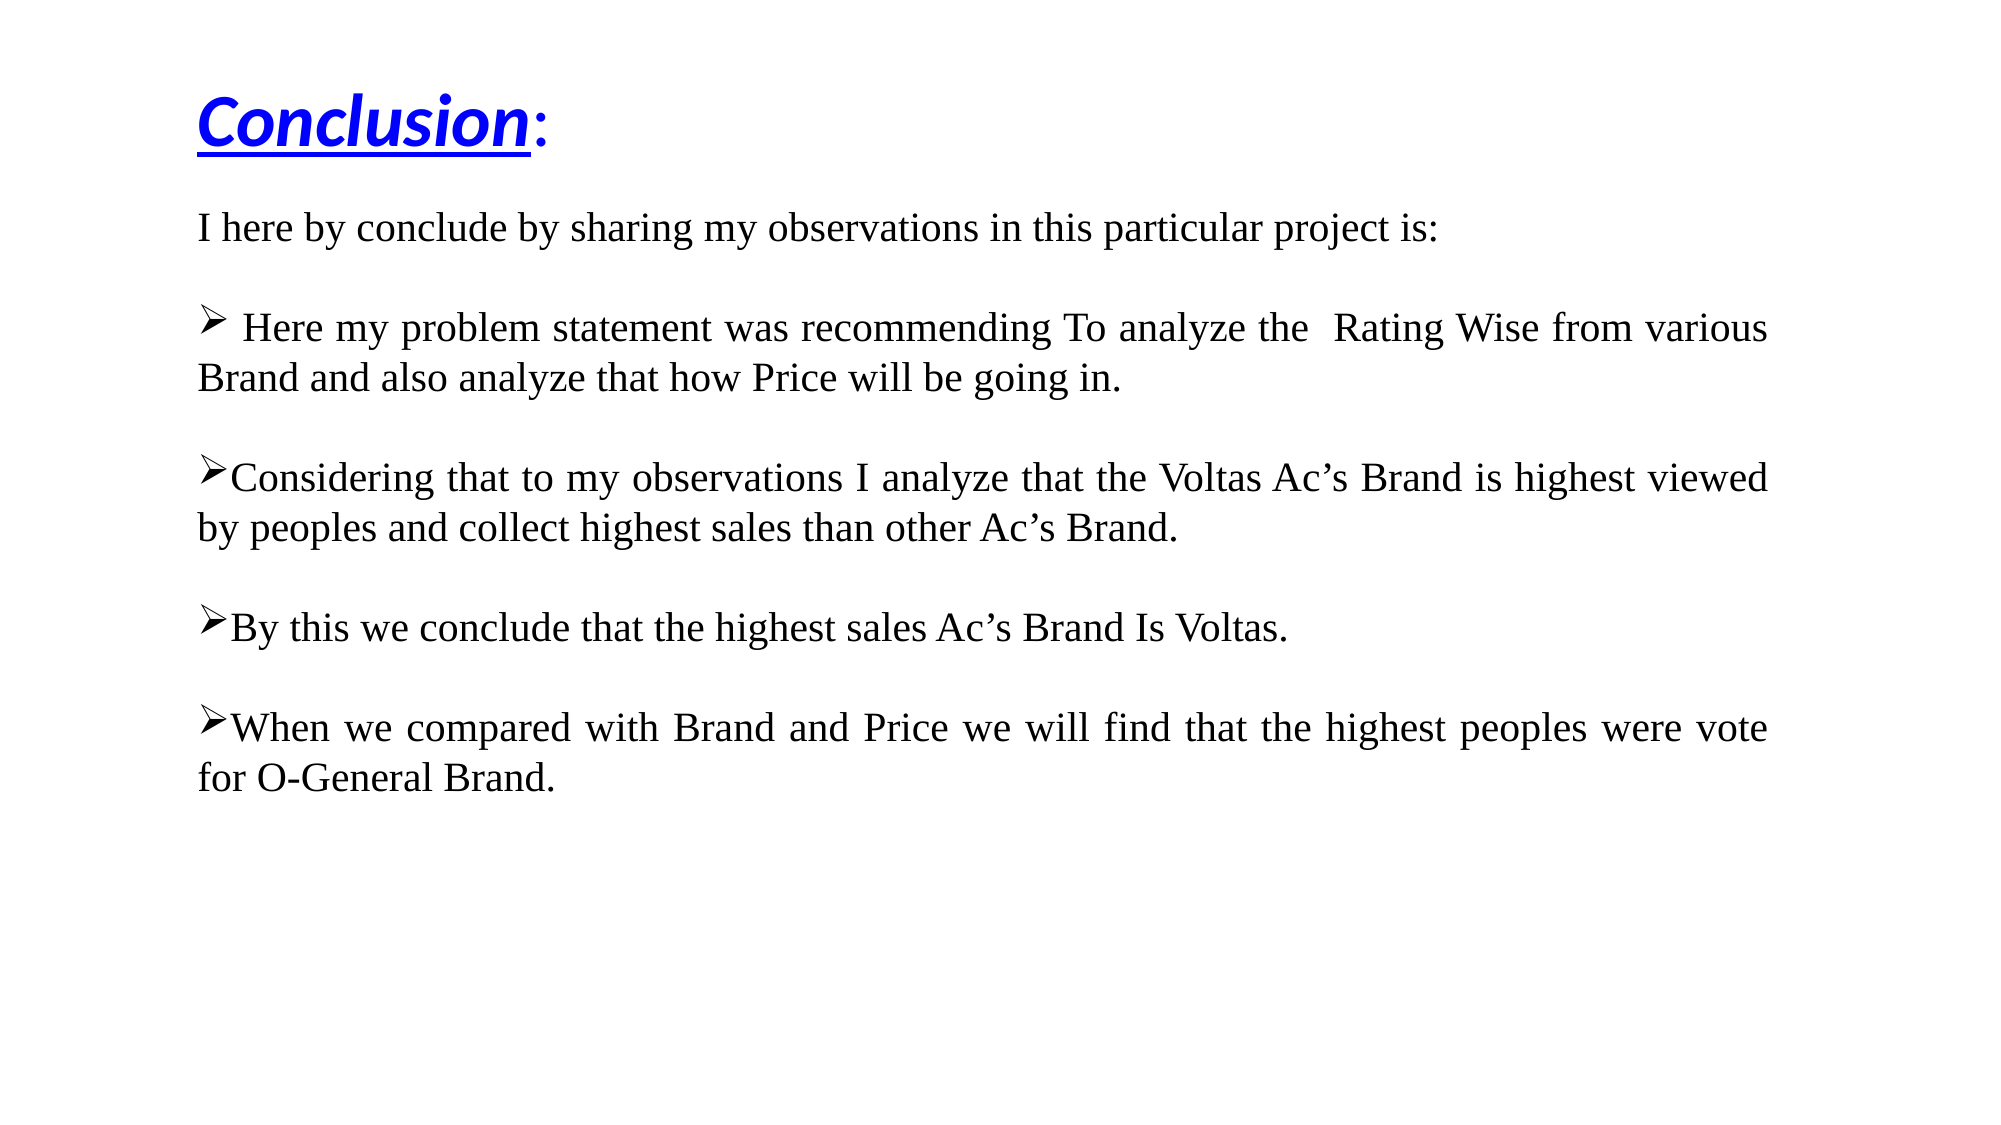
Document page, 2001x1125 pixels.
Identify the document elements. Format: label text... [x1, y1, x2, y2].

text_box Conclusion: [182, 64, 1529, 170]
text_box I here by conclude by sharing my observations in this particular project is: Here my problem statement was recommending To analyze the Rating Wise from various Brand and also analyze that how Price will be going in. Considering that to my observations I analyze that the Voltas Ac’s Brand is highest viewed by peoples and collect highest sales than other Ac’s Brand. By this we conclude that the highest sales Ac’s Brand Is Voltas. When we compared with Brand and Price we will find that the highest peoples were vote for O-General Brand. [182, 191, 1785, 807]
